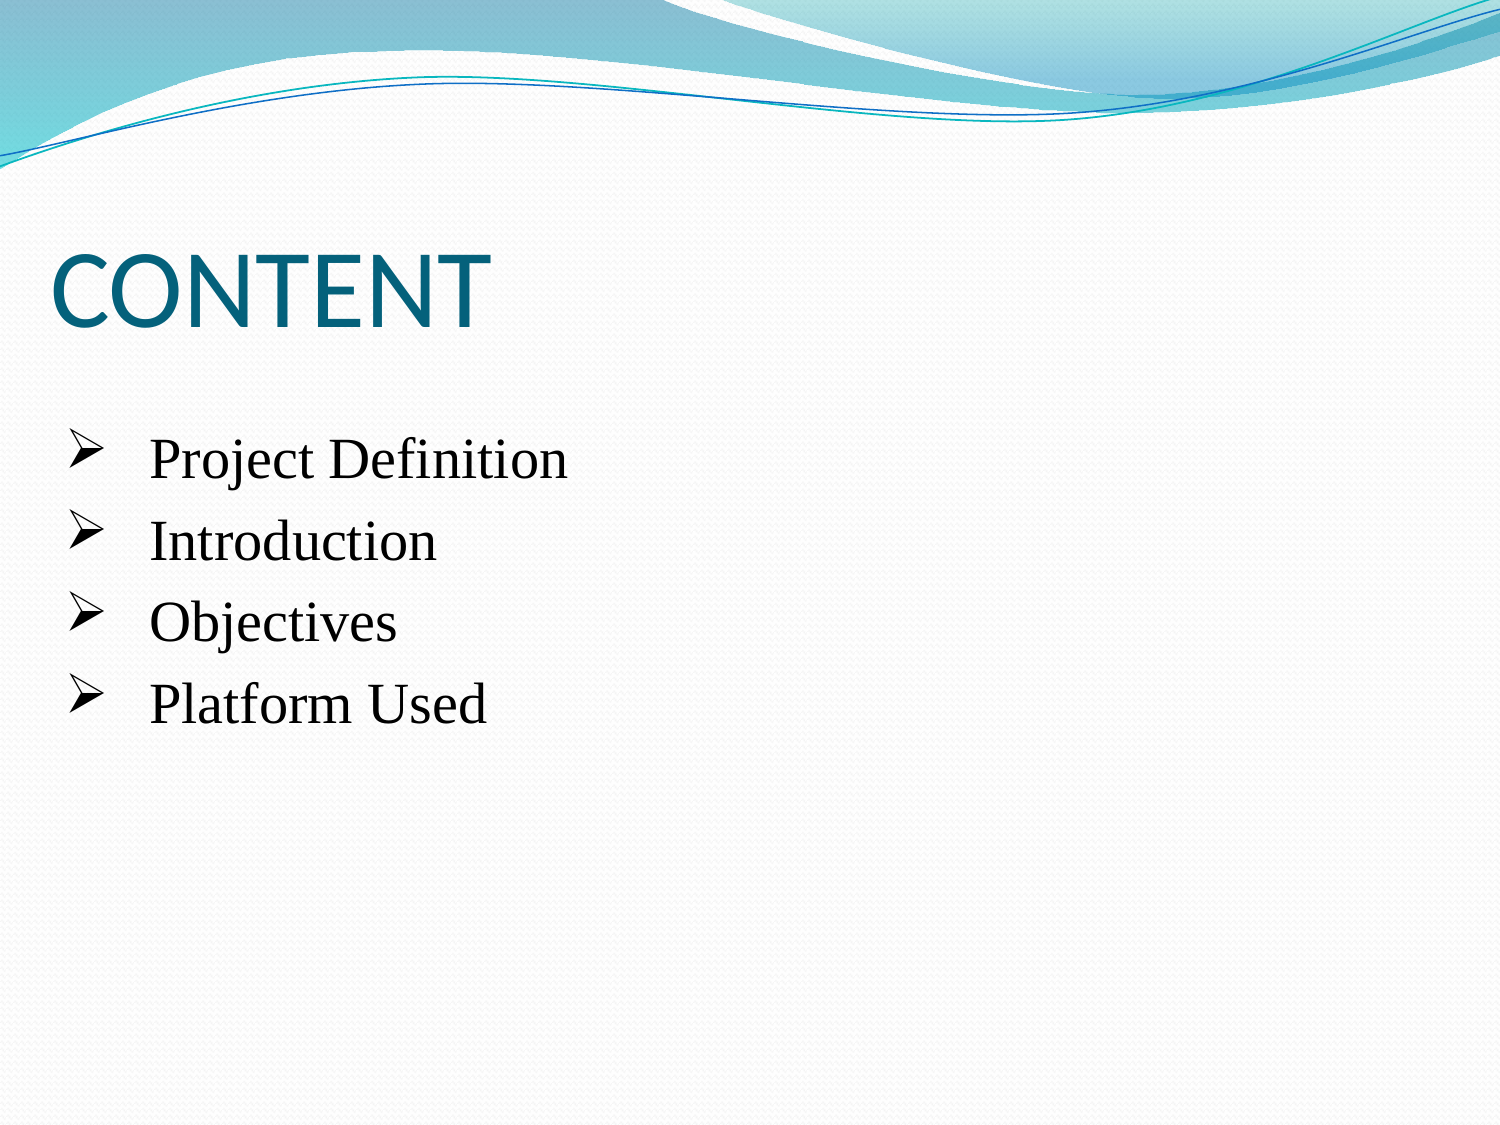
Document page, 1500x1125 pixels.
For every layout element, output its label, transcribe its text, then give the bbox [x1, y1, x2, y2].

list Project Definition Introduction Objectives Platform Used [50, 412, 1425, 1038]
title CONTENT [50, 112, 1425, 350]
